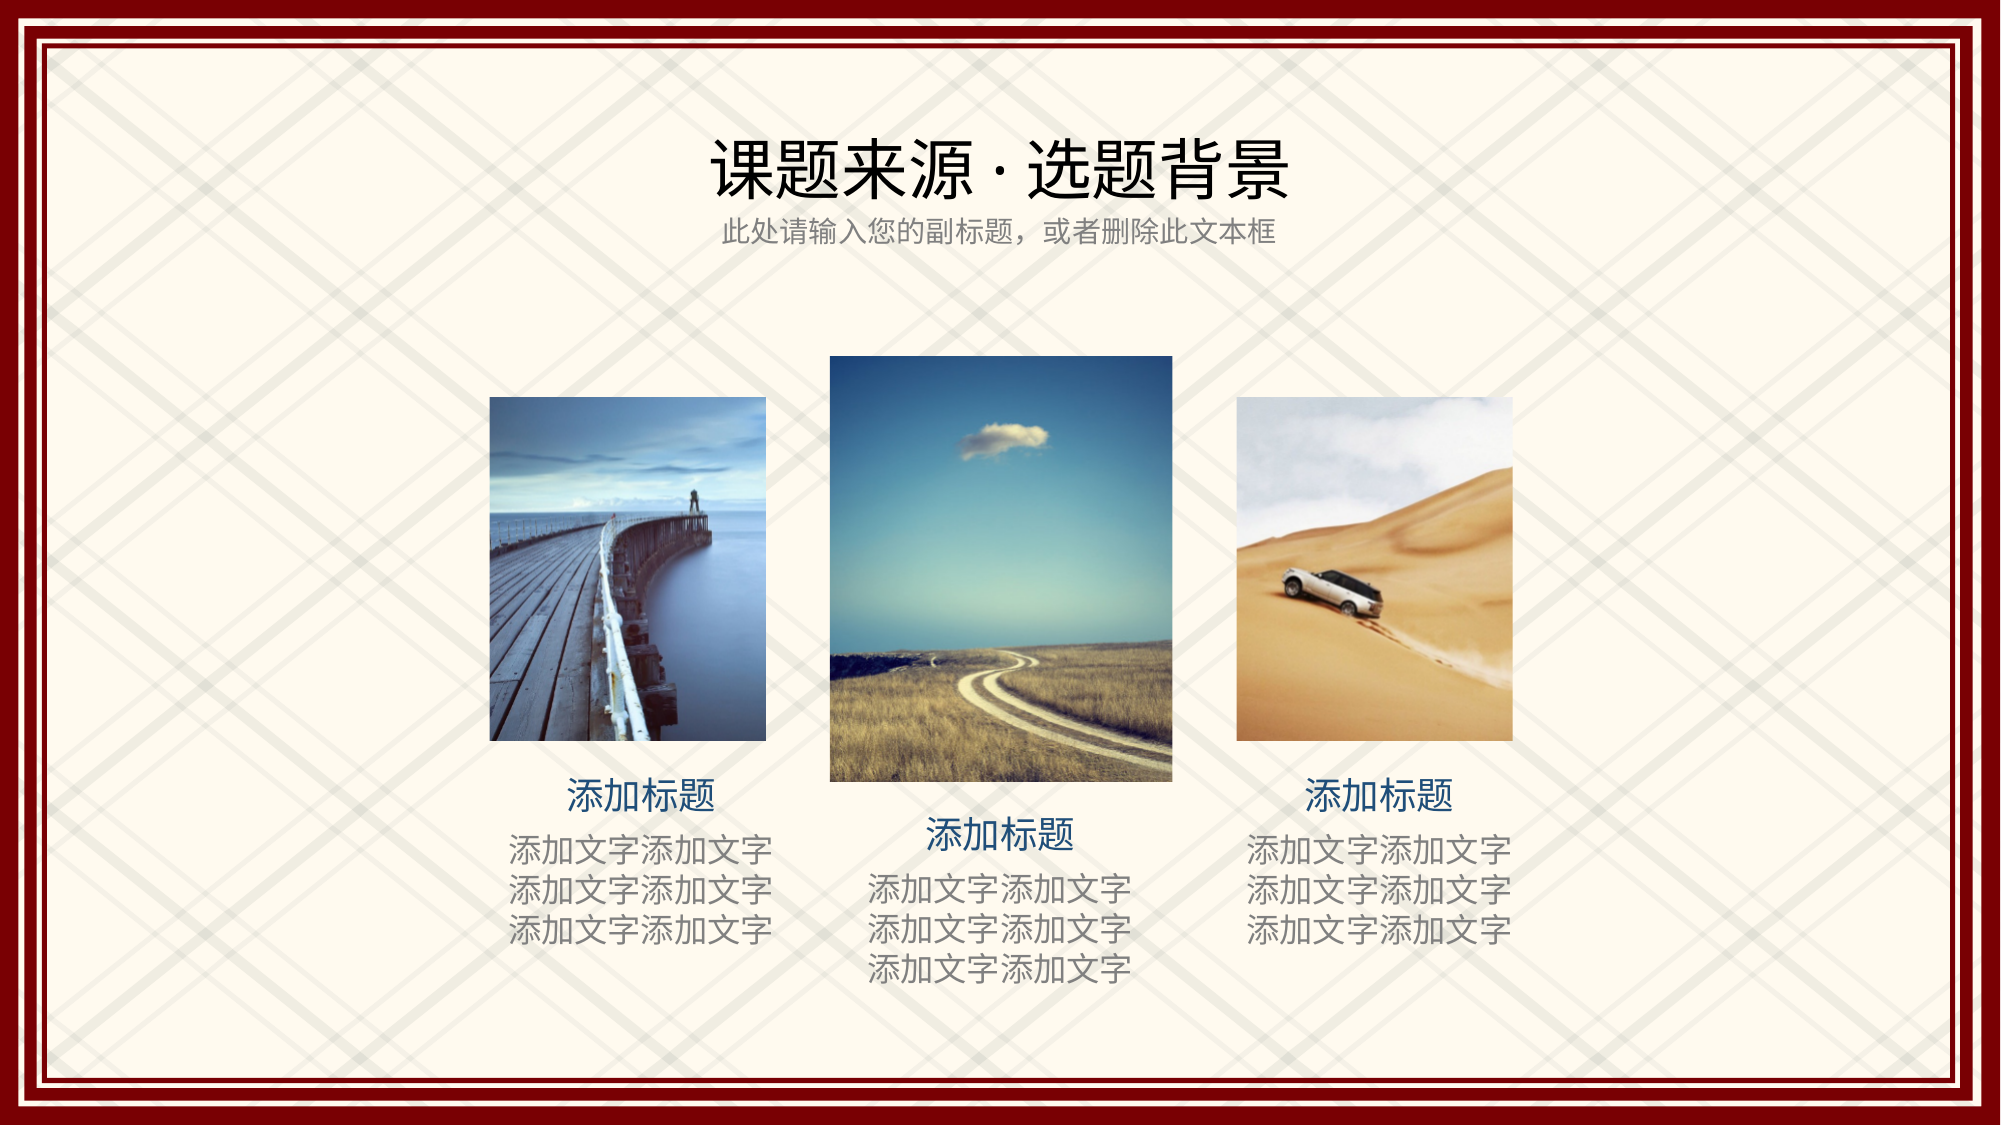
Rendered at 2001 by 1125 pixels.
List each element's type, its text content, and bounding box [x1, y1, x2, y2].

text_box [489, 397, 767, 742]
text_box 添加标题 添加文字添加文字添加文字添加文字 添加文字添加文字 [839, 804, 1162, 1018]
text_box 添加标题 添加文字添加文字添加文字添加文字 添加文字添加文字 [479, 765, 803, 1047]
text_box 此处请输入您的副标题，或者删除此文本框 [691, 209, 1307, 252]
text_box 课题来源·选题背景 [488, 125, 1512, 210]
text_box [829, 356, 1173, 782]
text_box [1236, 397, 1514, 742]
text_box 添加标题 添加文字添加文字添加文字添加文字 添加文字添加文字 [1230, 765, 1529, 1047]
